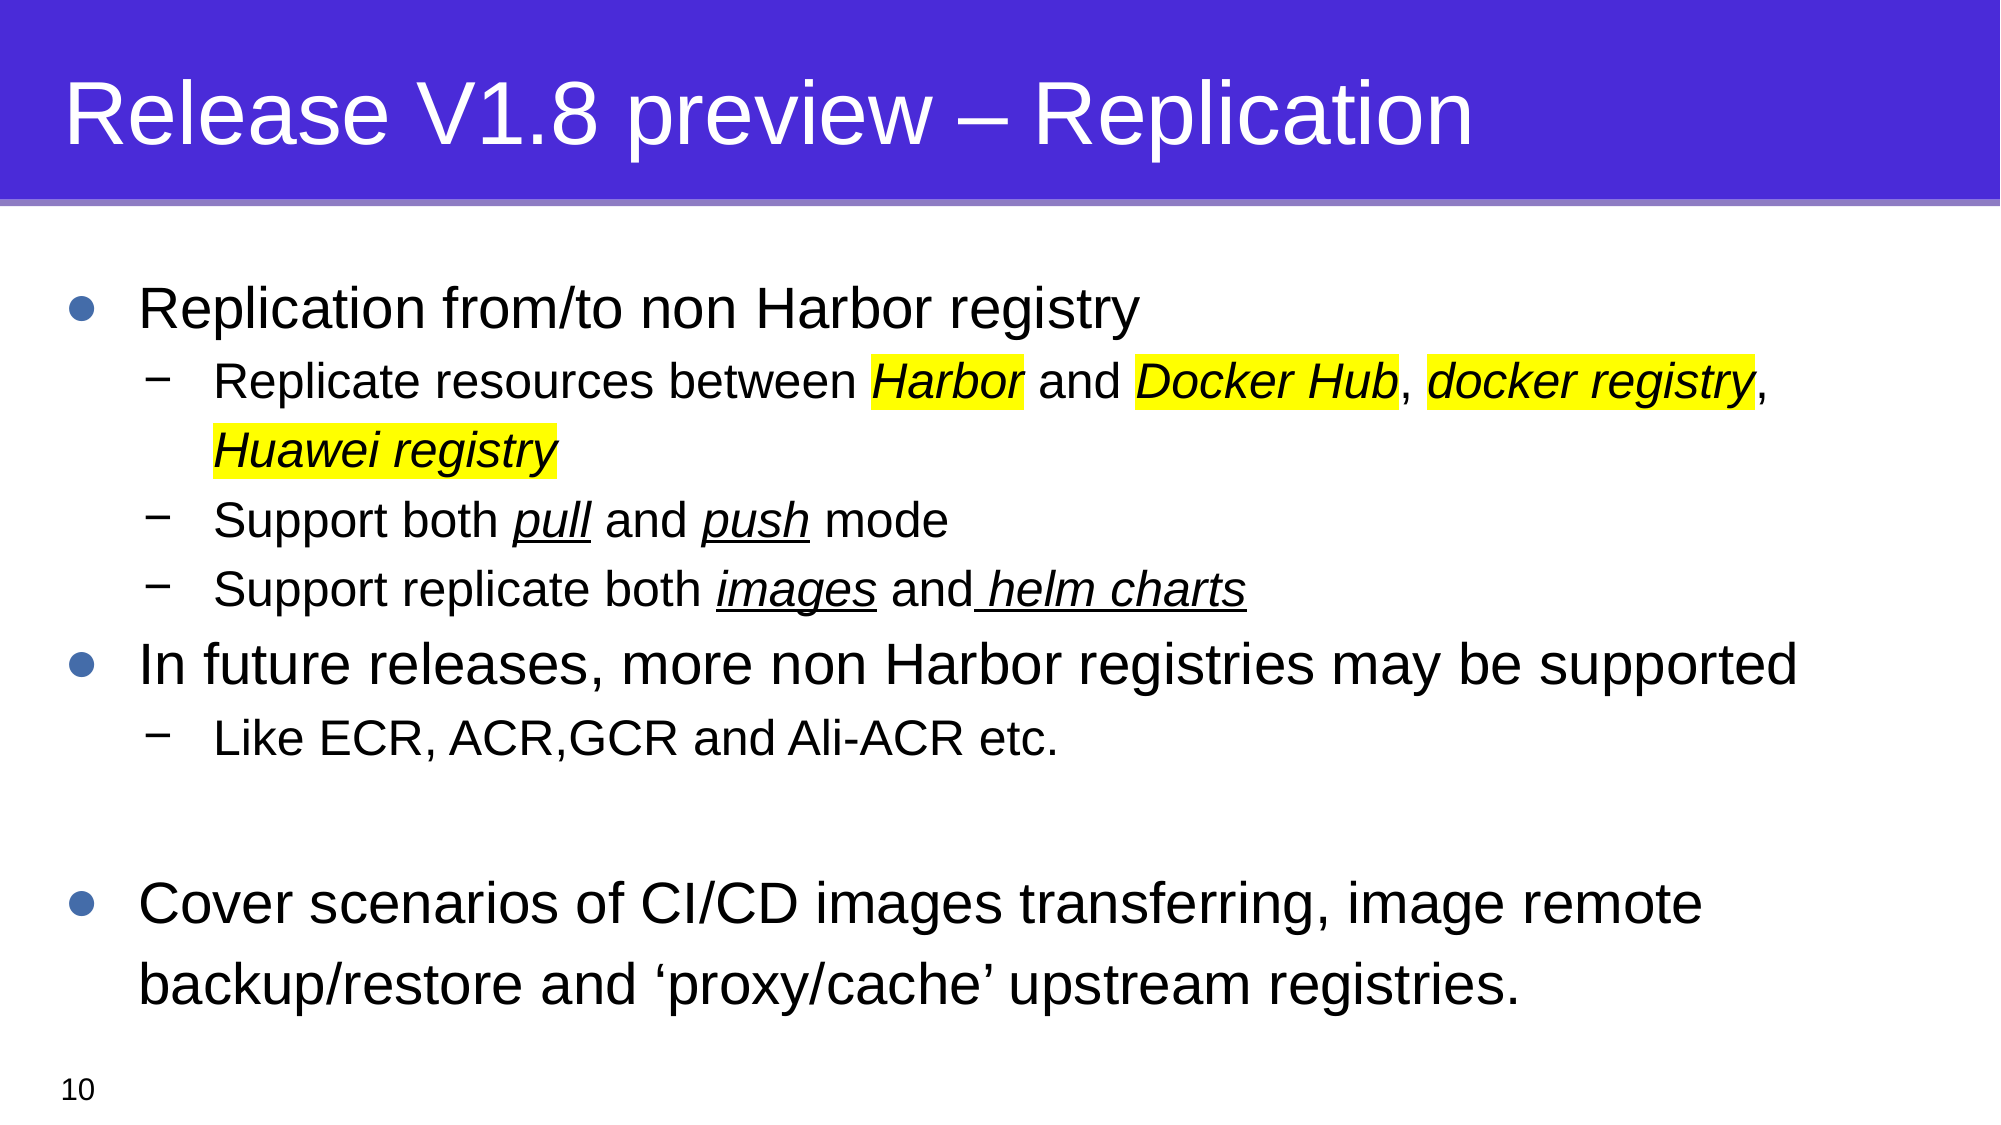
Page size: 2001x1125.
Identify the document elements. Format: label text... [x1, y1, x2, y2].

slide_number 10 [40, 1044, 161, 1125]
title Release V1.8 preview – Replication [43, 34, 1907, 161]
list Replication from/to non Harbor registry Replicate resources between Harbor and Docker Hub, docker registry, Huawei registry Support both pull and push mode Support replicate both images and helm charts In future releases, more non Harbor registries may be supported Like ECR, ACR,GCR and Ali-ACR etc. Cover scenarios of CI/CD images transferring, image remote backup/restore and ‘proxy/cache’ upstream registries. [43, 239, 1960, 987]
